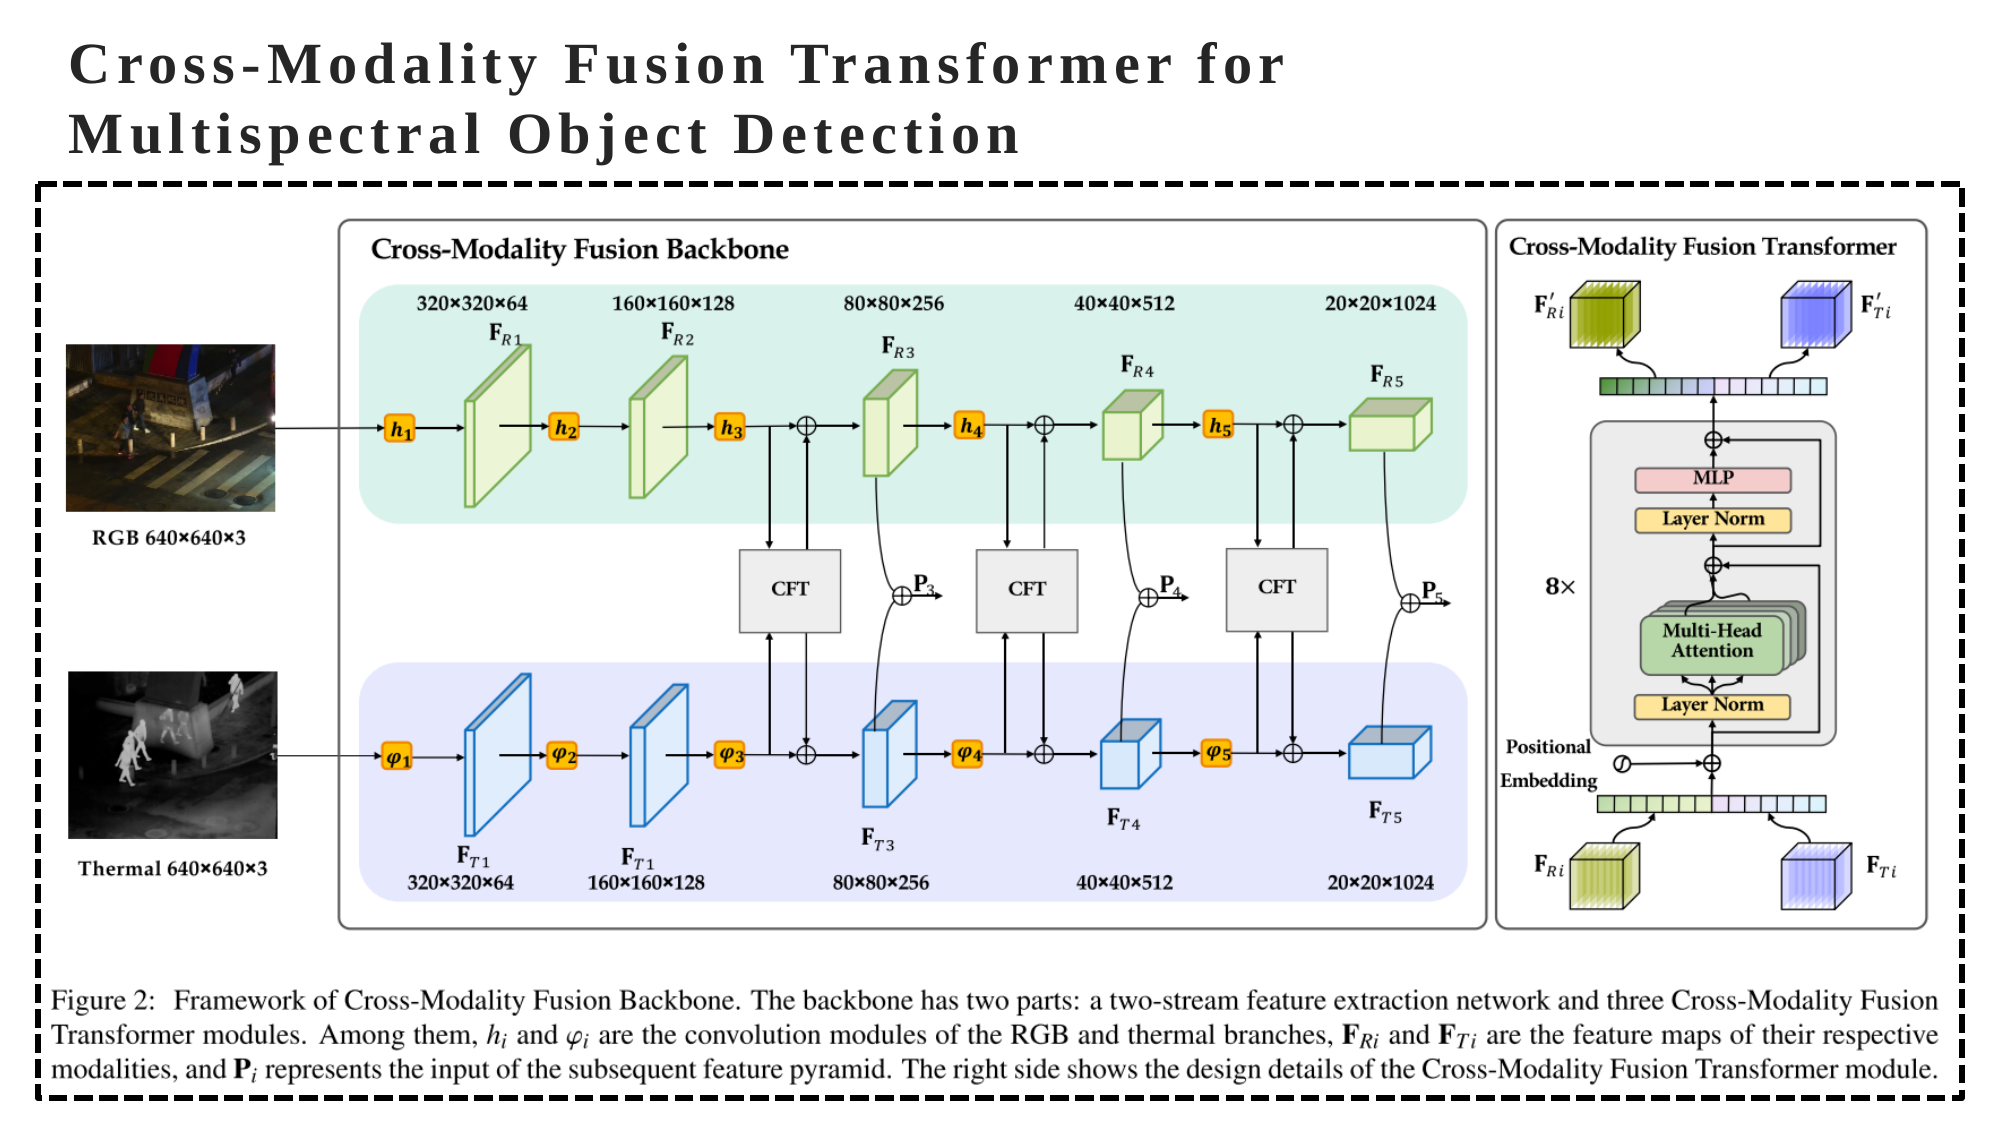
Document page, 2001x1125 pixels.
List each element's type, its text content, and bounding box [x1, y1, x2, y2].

picture [40, 186, 1960, 1096]
title Cross-Modality Fusion Transformer for Multispectral Object Detection [54, 37, 1854, 154]
